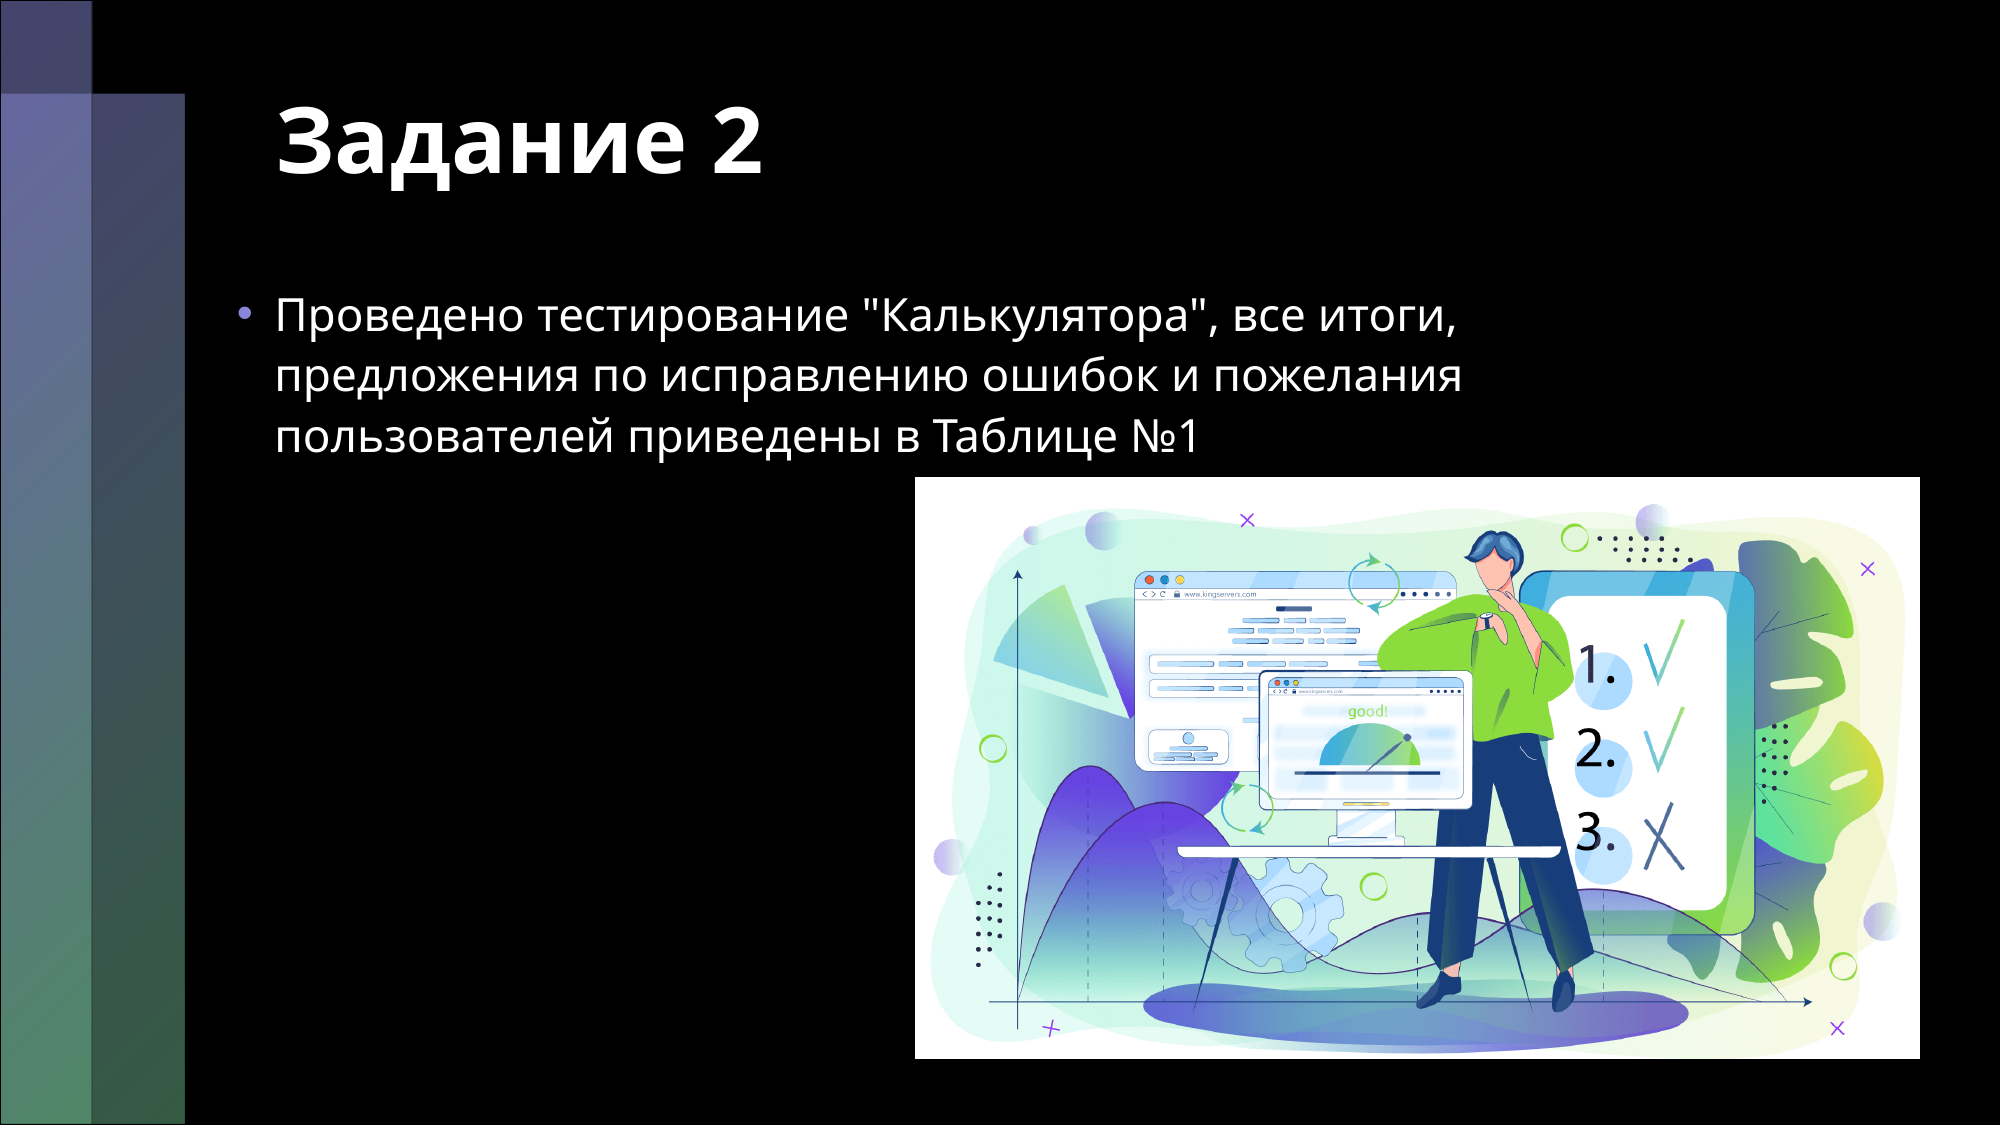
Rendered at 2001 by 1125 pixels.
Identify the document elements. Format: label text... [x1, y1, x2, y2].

picture [915, 477, 1920, 1059]
title Задание 2 [260, 74, 1817, 329]
list Проведено тестирование "Калькулятора", все итоги, предложения по исправлению ошибок и пожелания пользователей приведены в Таблице №1 [221, 272, 1779, 917]
